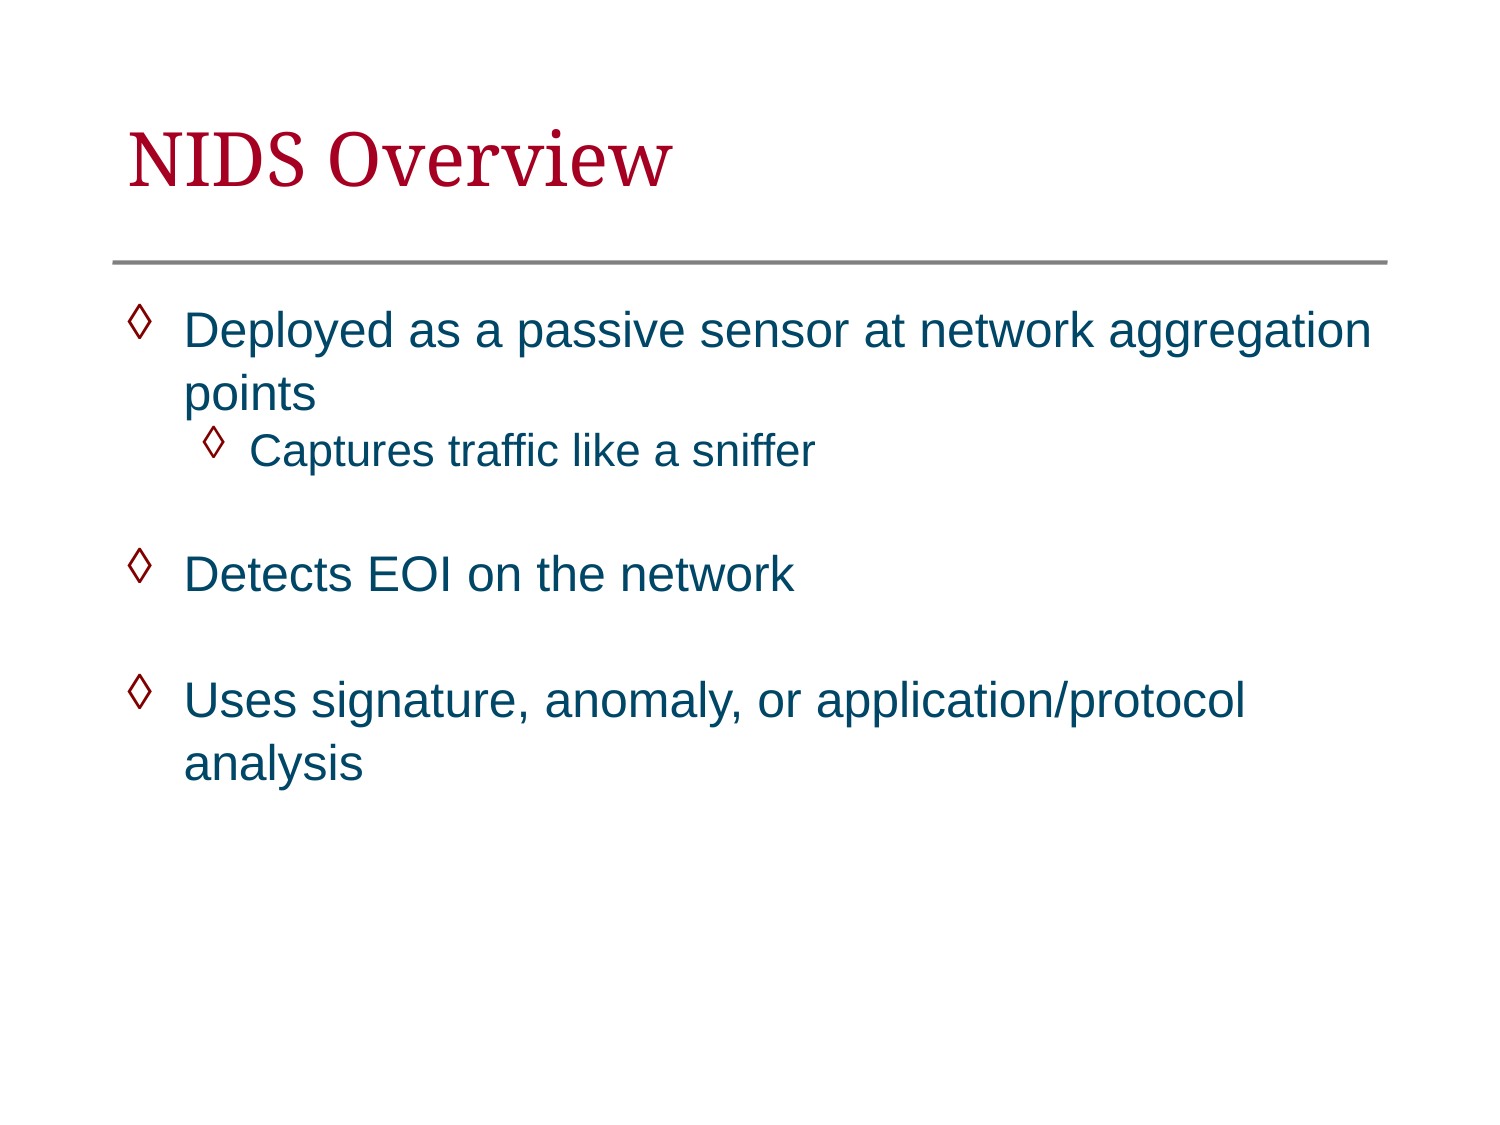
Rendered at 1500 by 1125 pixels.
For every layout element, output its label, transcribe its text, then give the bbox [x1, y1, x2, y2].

text_box NIDS Overview [112, 75, 1388, 238]
text_box Deployed as a passive sensor at network aggregation points Captures traffic like a sniffer Detects EOI on the network Uses signature, anomaly, or application/protocol analysis [112, 287, 1388, 1000]
